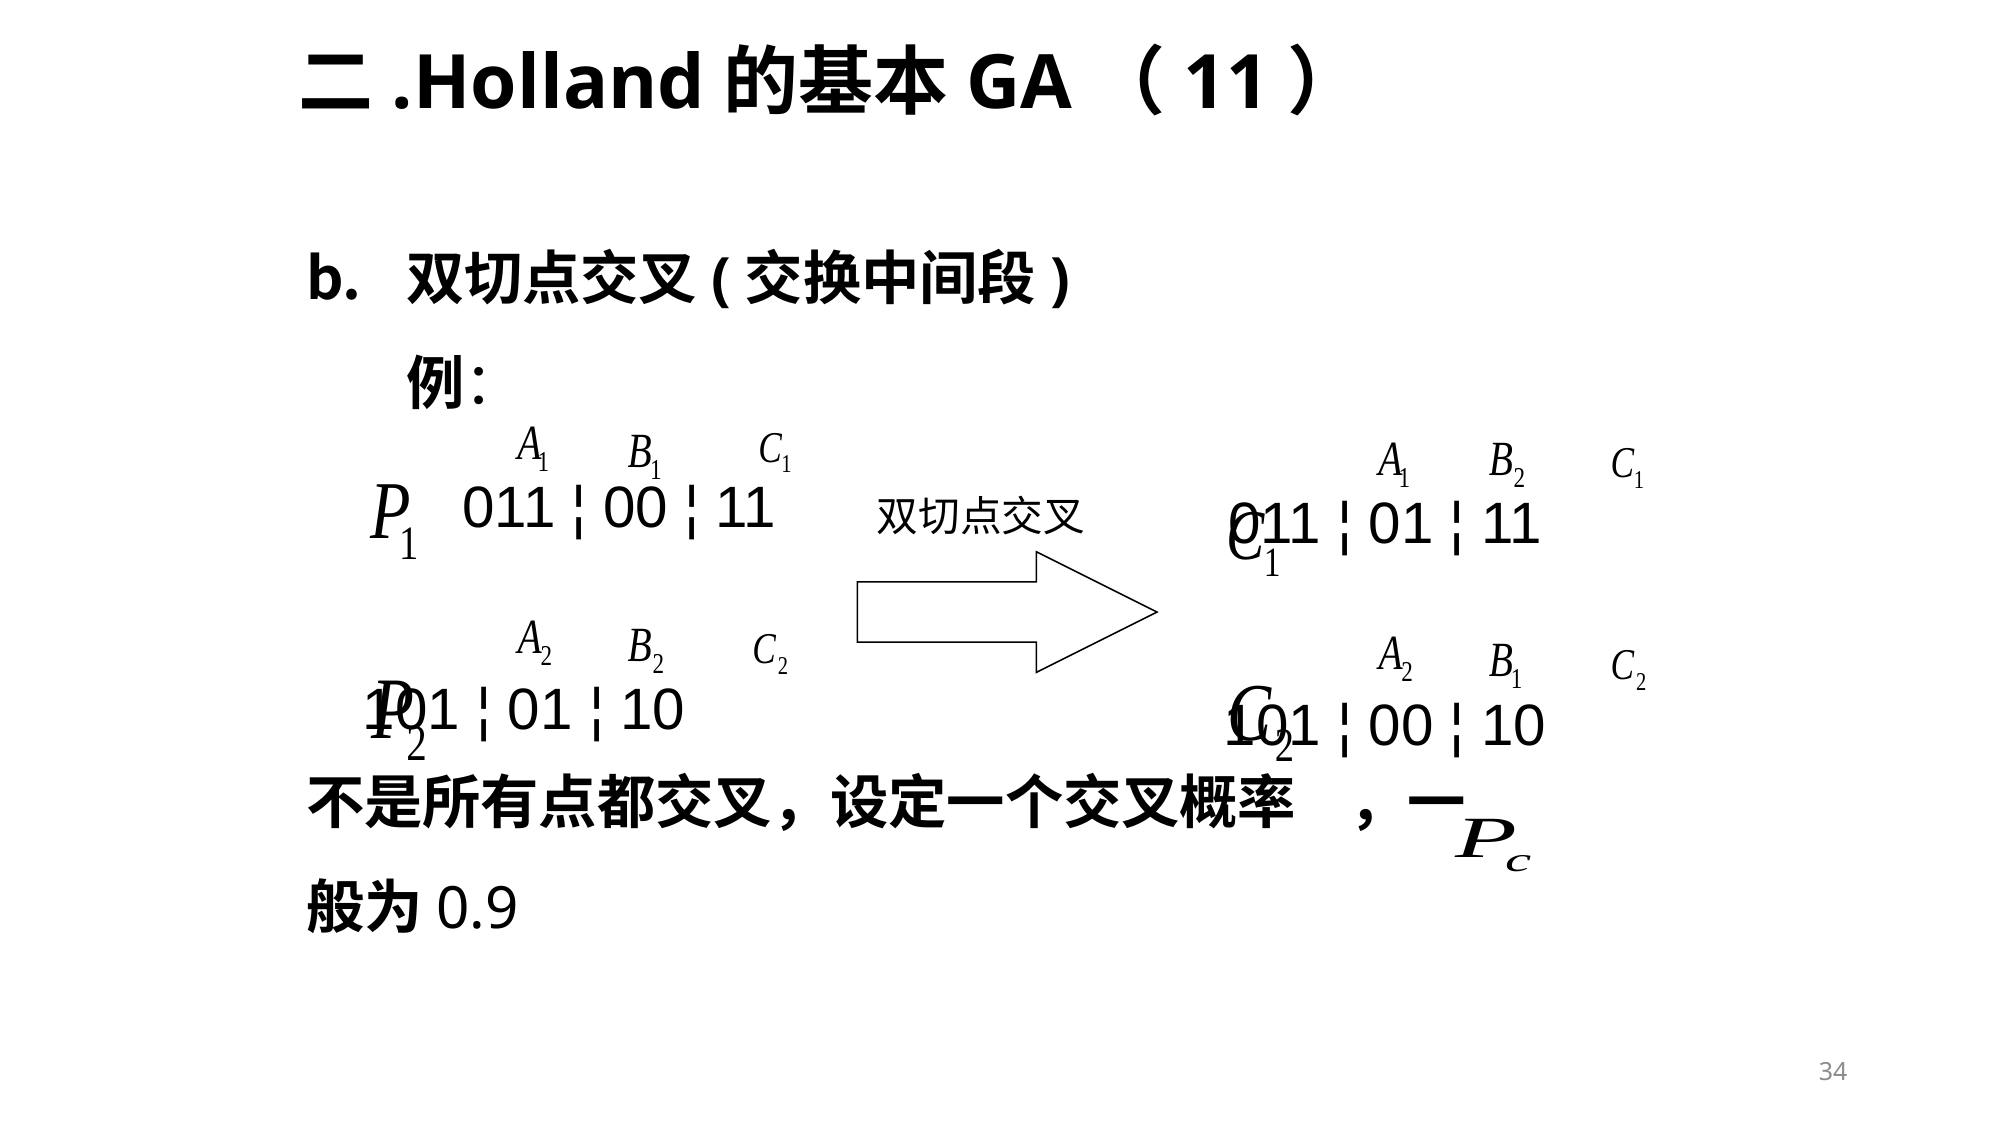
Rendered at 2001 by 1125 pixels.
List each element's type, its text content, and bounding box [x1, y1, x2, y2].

slide_number 34 [1412, 1042, 1863, 1103]
list 双切点交叉(交换中间段) 例： 不是所有点都交叉，设定一个交叉概率 ，一 般为0.9 [291, 220, 1709, 1059]
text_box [358, 410, 1662, 775]
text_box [1436, 798, 1547, 887]
title 二.Holland的基本GA（11） [283, 31, 1697, 138]
